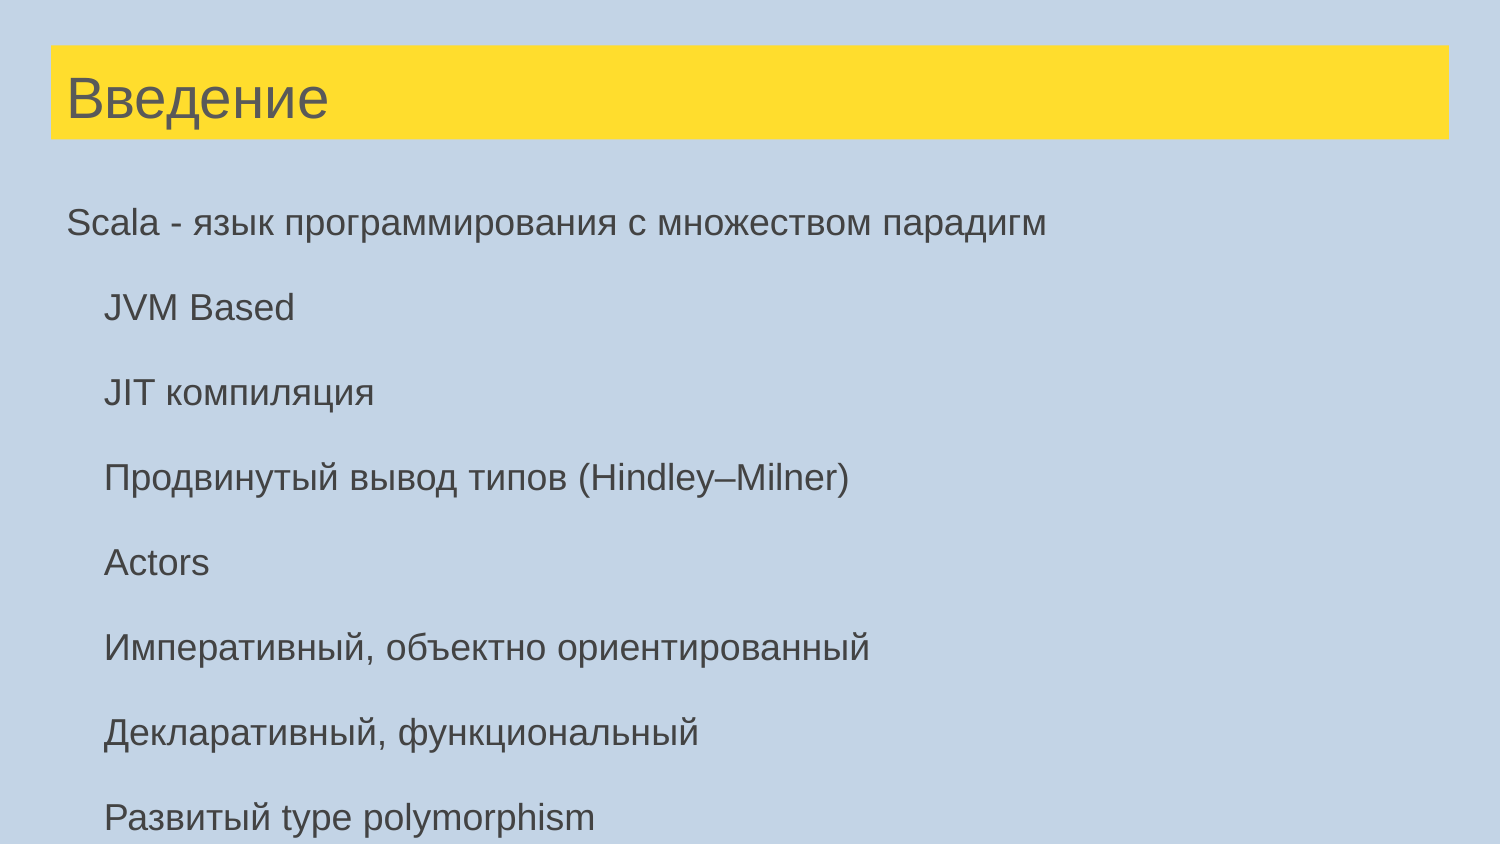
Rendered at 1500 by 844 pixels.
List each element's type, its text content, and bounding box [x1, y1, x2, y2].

text_box [101, 473, 713, 546]
title Введение [51, 45, 1449, 140]
list Scala - язык программирования с множеством парадигм JVM Based JIT компиляция Продвинутый вывод типов (Hindley–Milner) Actors Императивный, объектно ориентированный Декларативный, функциональный Развитый type polymorphism implicit conversion and implicit evidence Корекурсия (Streams) [51, 175, 1449, 704]
